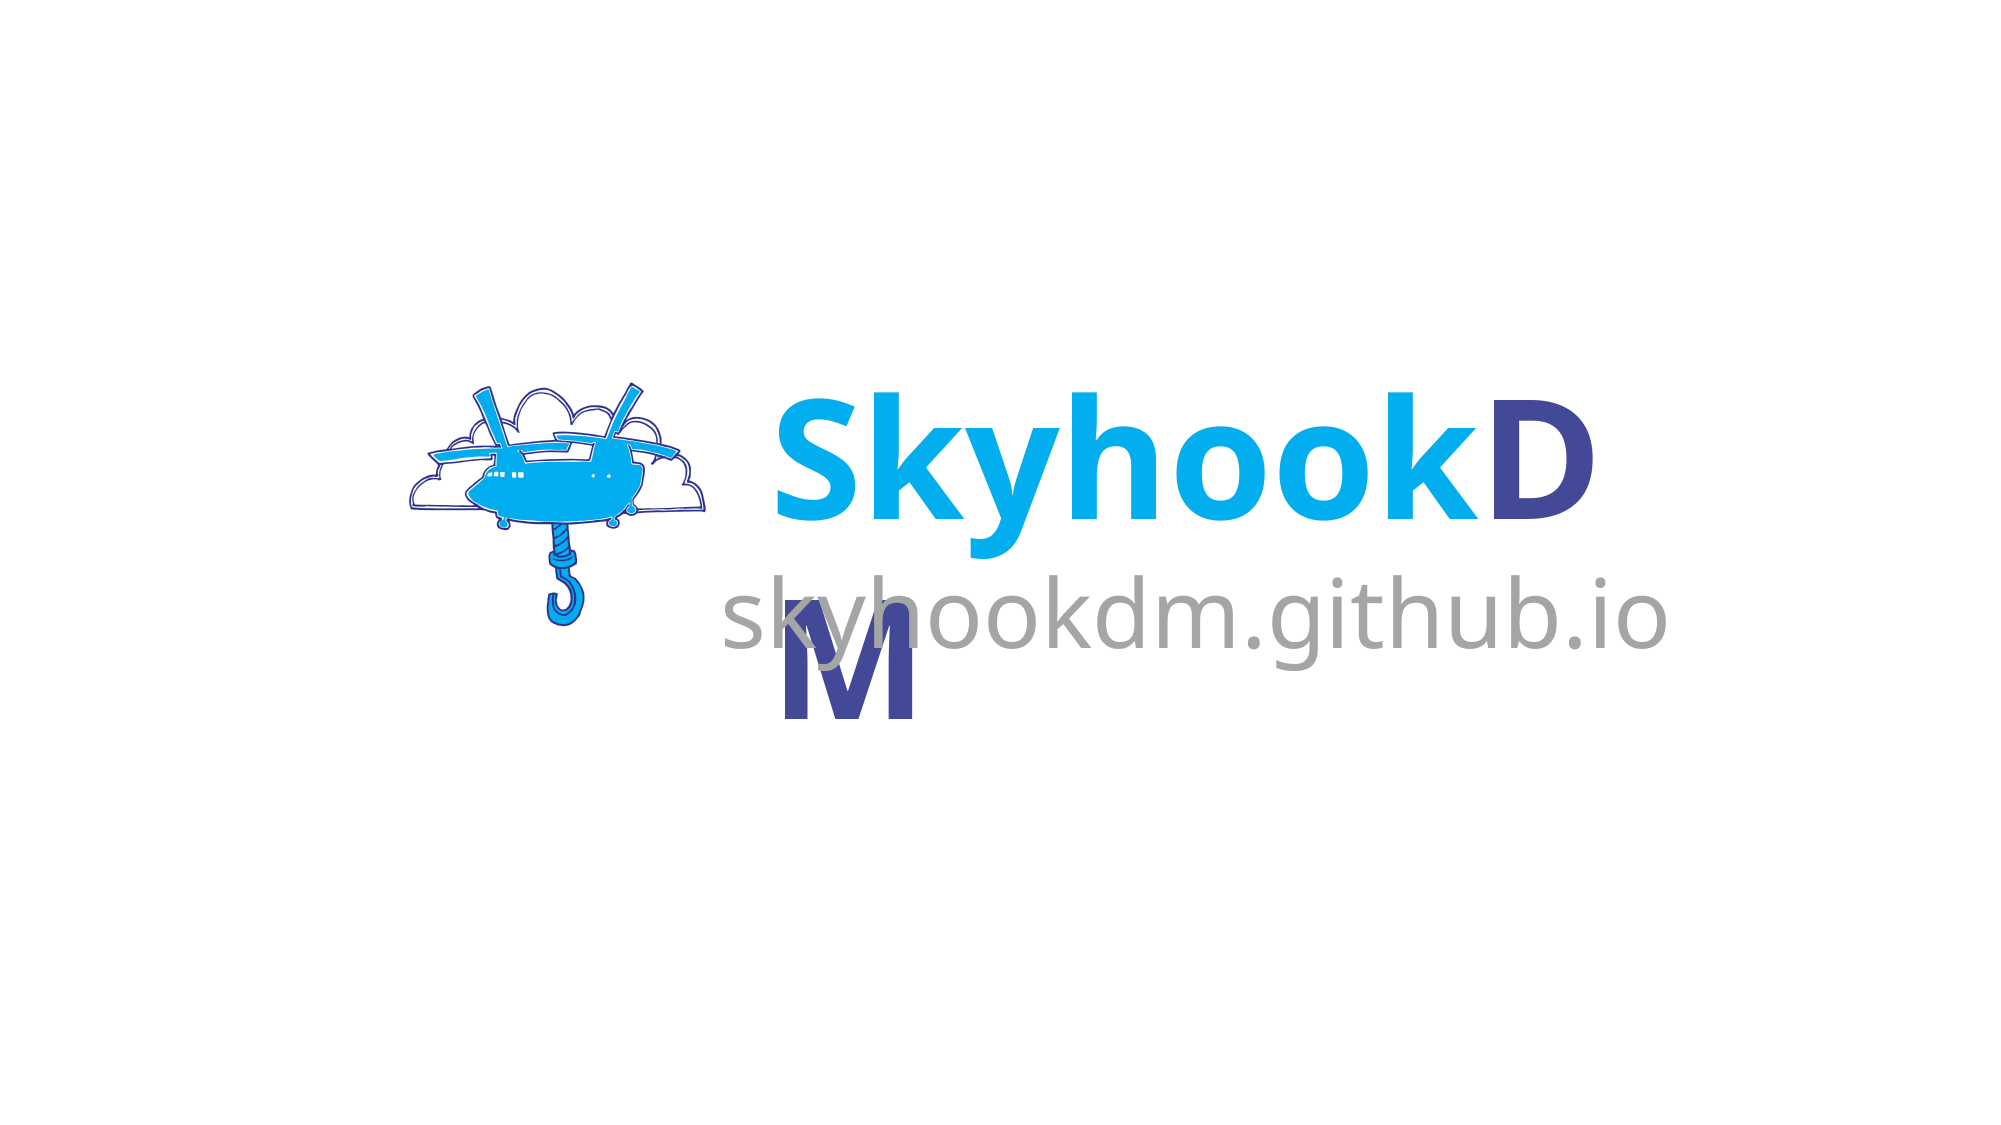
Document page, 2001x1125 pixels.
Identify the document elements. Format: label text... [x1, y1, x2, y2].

picture [405, 378, 710, 627]
text_box SkyhookDM [755, 345, 1687, 545]
text_box skyhookdm.github.io [663, 545, 1687, 676]
text_box SkyhookDM [755, 676, 1687, 760]
